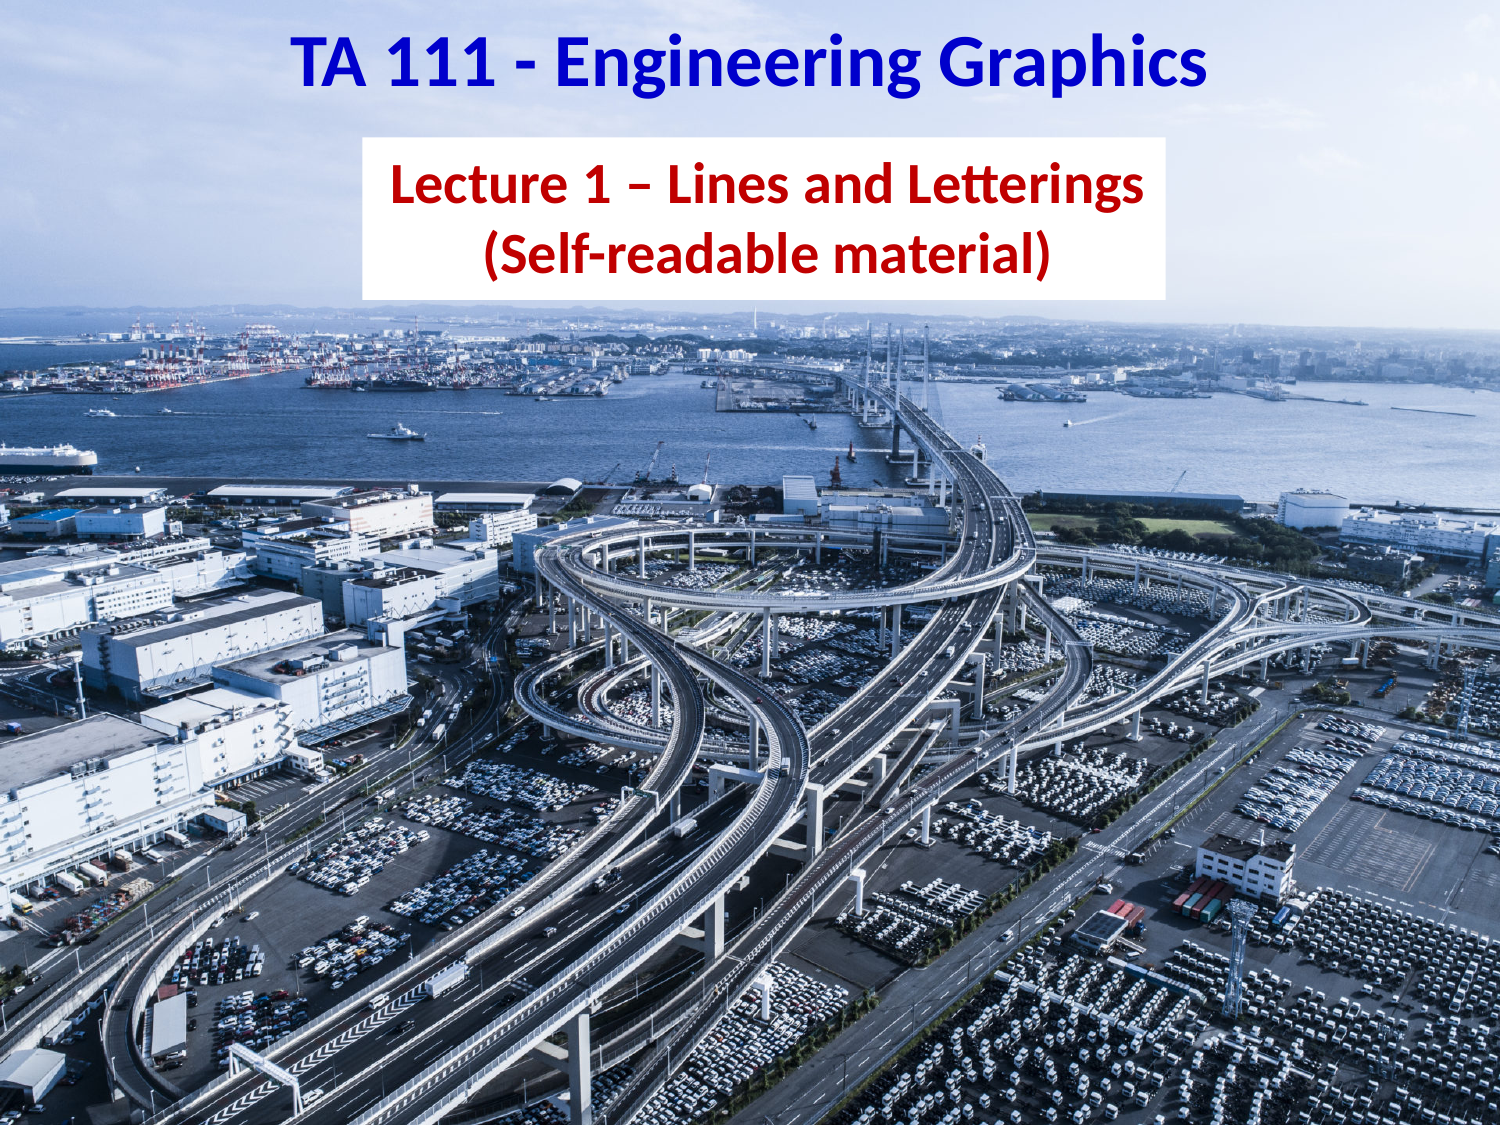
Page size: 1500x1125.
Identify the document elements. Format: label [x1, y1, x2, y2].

list [0, 0, 1500, 1125]
